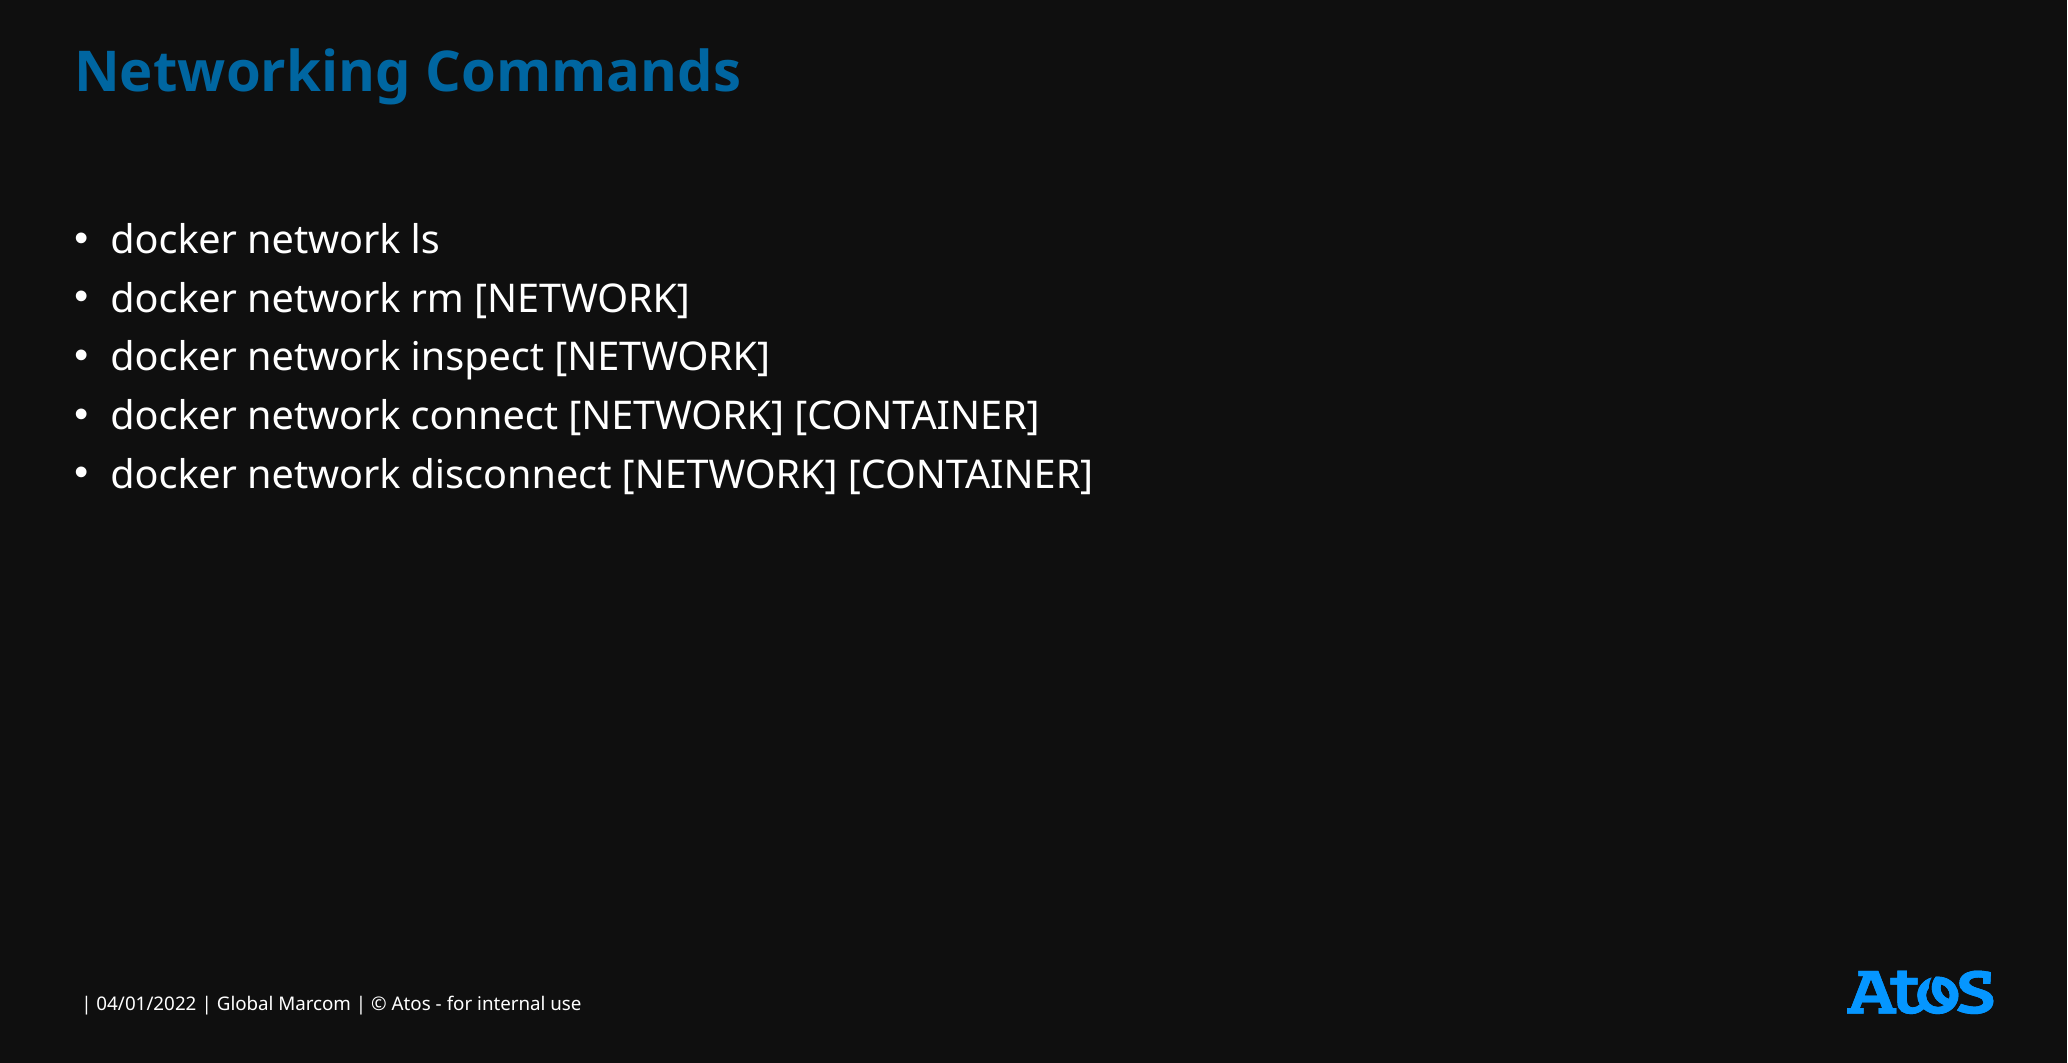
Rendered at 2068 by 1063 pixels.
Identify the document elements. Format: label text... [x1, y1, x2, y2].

title Networking Commands [54, 25, 1993, 175]
list docker network ls docker network rm [NETWORK] docker network inspect [NETWORK] docker network connect [NETWORK] [CONTAINER] docker network disconnect [NETWORK] [CONTAINER] [54, 204, 1993, 945]
